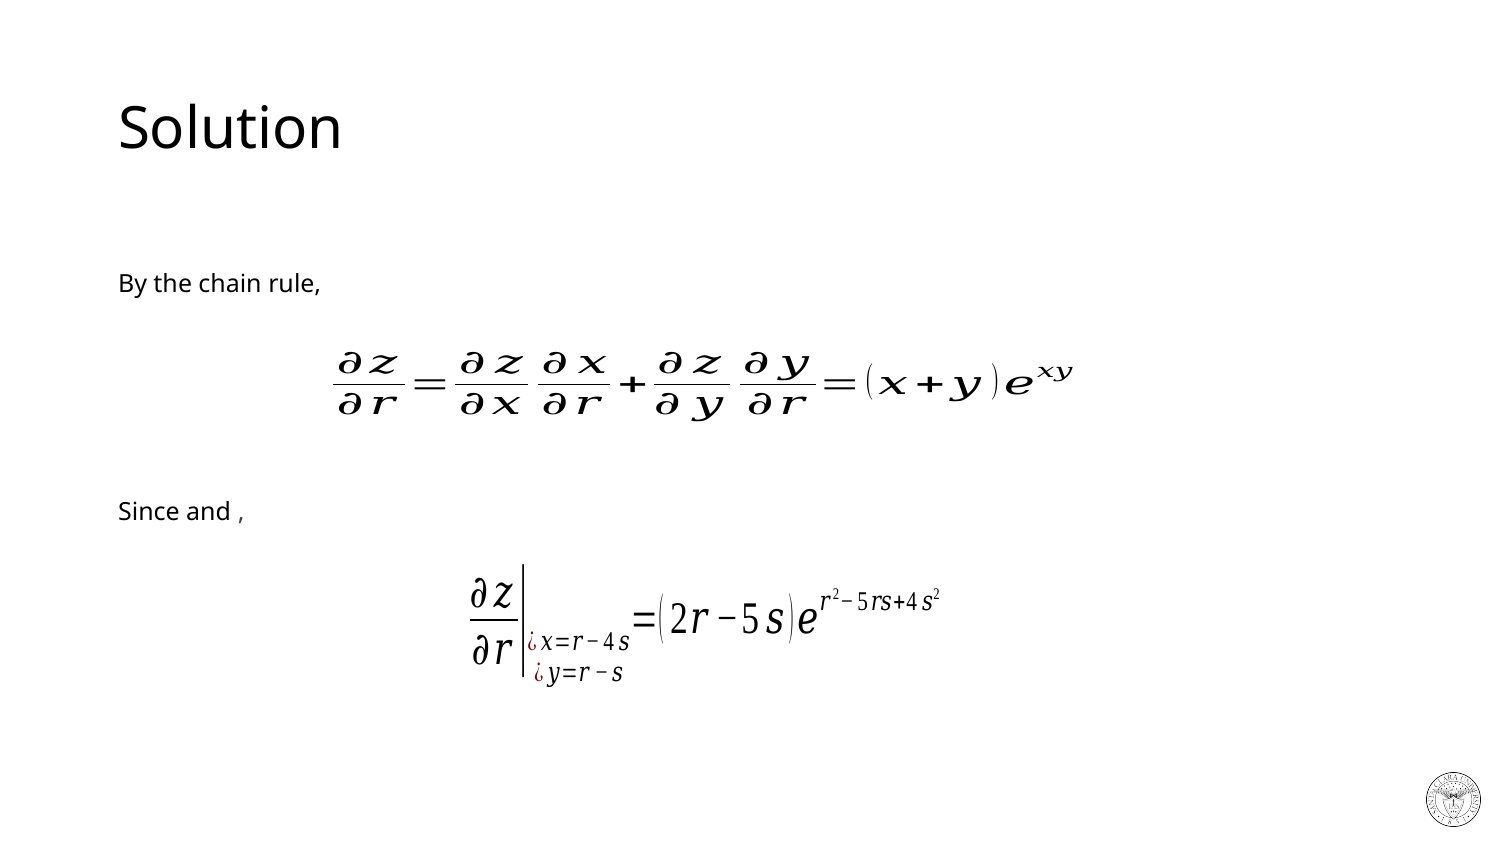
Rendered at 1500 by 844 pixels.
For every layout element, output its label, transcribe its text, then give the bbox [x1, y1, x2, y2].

picture [1426, 772, 1481, 827]
title Solution [103, 44, 1397, 169]
